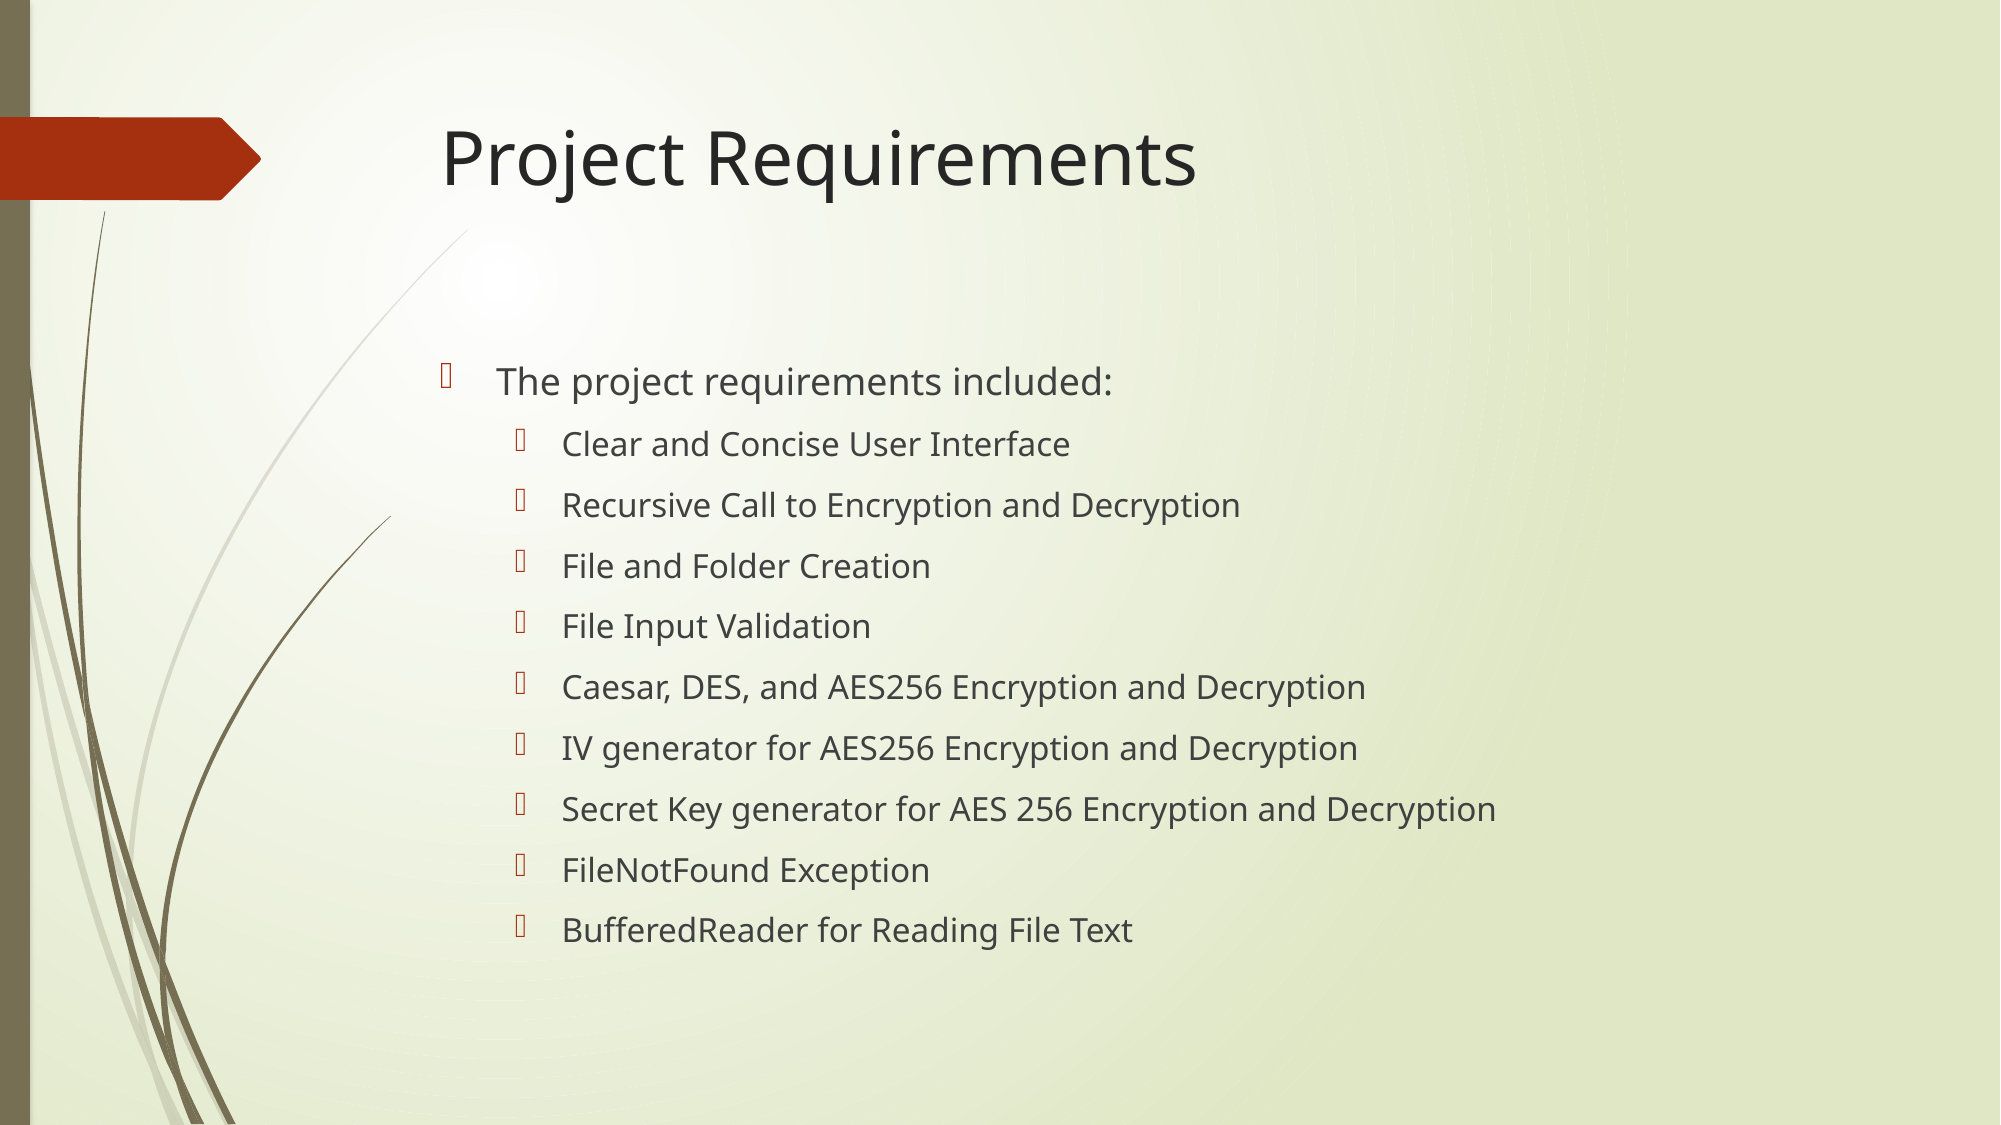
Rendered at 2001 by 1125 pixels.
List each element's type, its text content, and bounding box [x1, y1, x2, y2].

title Project Requirements [425, 102, 1888, 313]
list The project requirements included: Clear and Concise User Interface Recursive Call to Encryption and Decryption File and Folder Creation File Input Validation Caesar, DES, and AES256 Encryption and Decryption IV generator for AES256 Encryption and Decryption Secret Key generator for AES 256 Encryption and Decryption FileNotFound Exception BufferedReader for Reading File Text [424, 350, 1888, 970]
